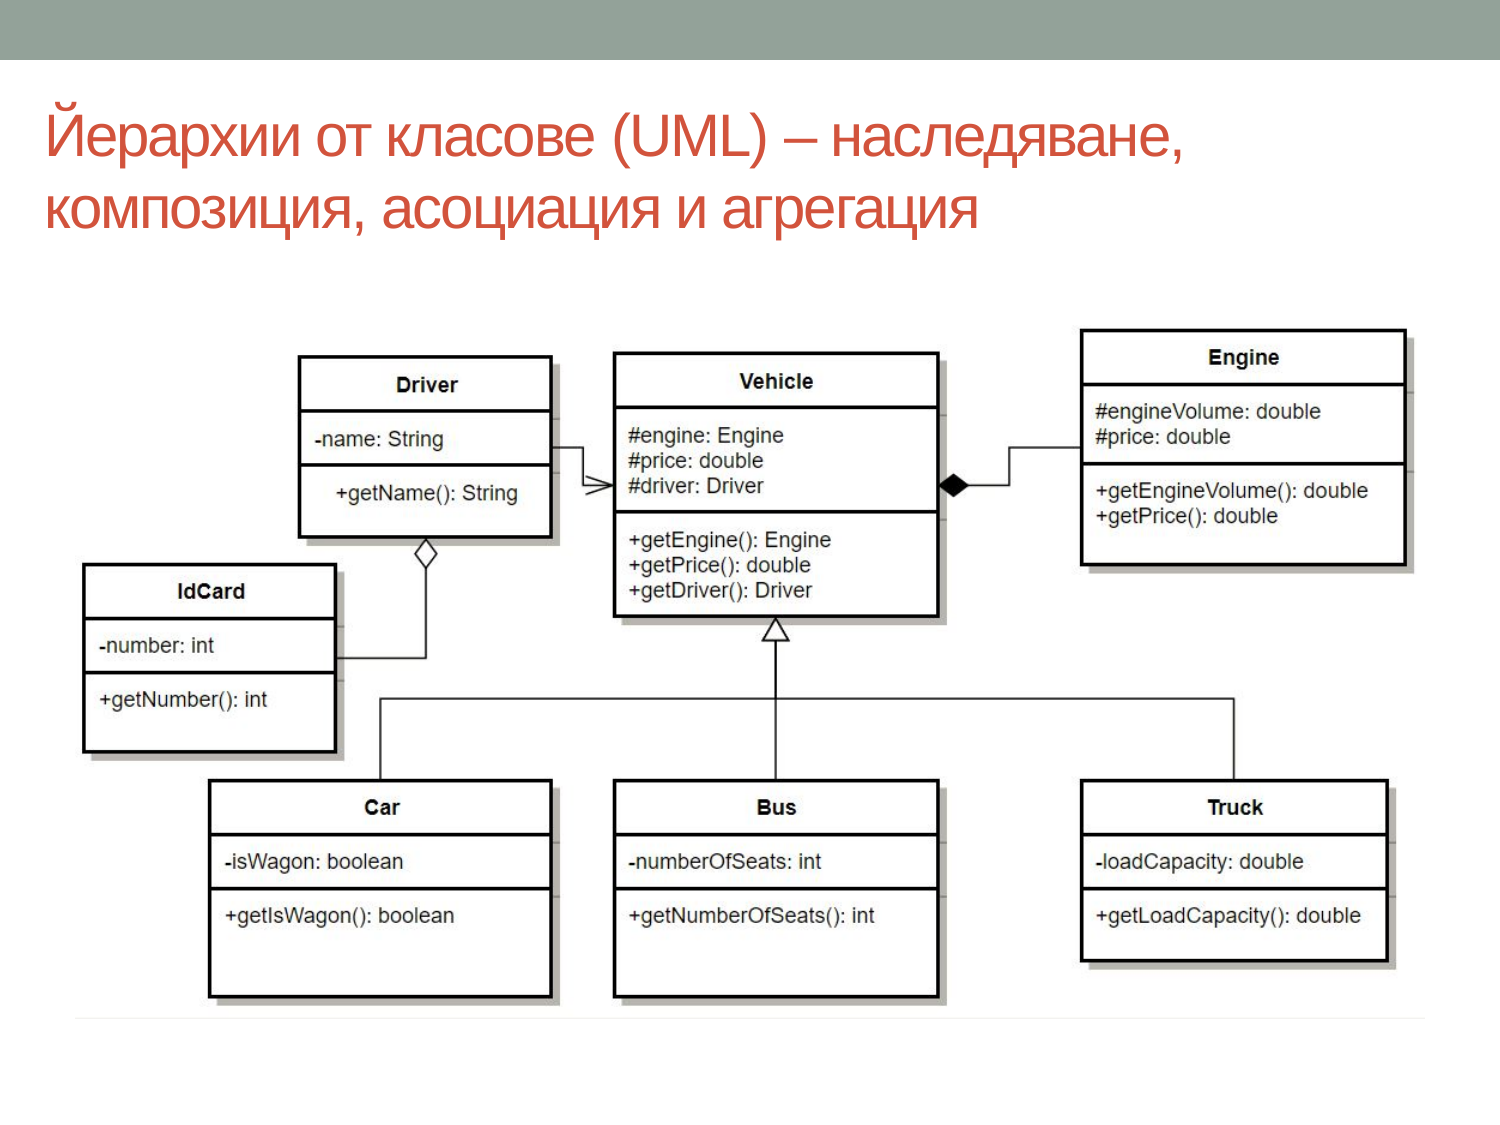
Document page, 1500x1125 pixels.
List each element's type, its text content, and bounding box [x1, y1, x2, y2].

title Йерархии от класове (UML) – наследяване, композиция, асоциация и агрегация [29, 87, 1500, 250]
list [74, 306, 1426, 1019]
